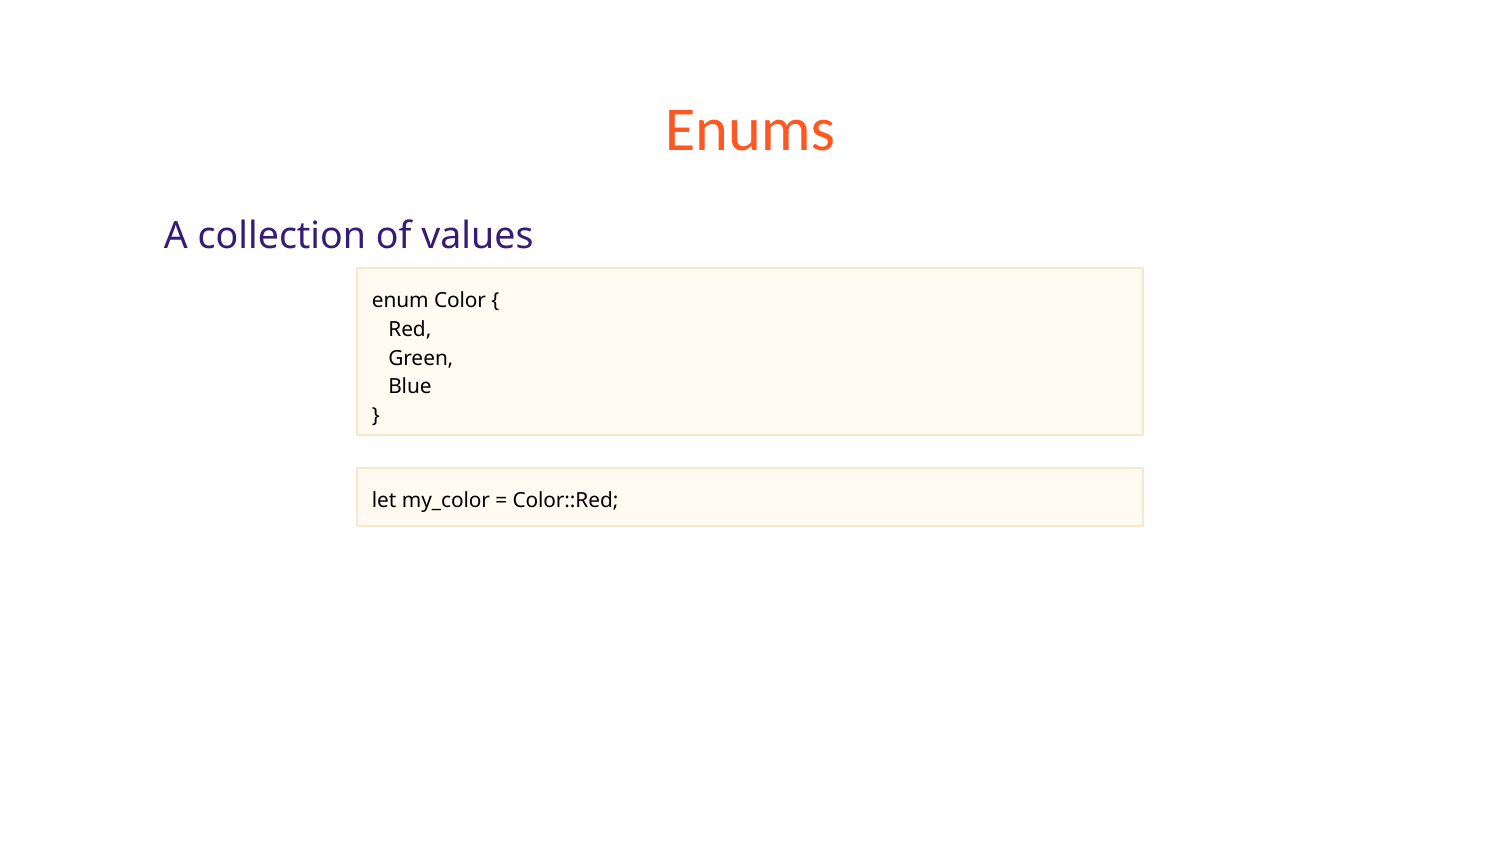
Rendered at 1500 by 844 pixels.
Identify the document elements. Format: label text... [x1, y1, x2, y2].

list A collection of values [148, 189, 1350, 750]
title Enums [51, 72, 1449, 167]
text_box let my_color = Color::Red; [356, 468, 1144, 526]
text_box enum Color { Red, Green, Blue } [356, 268, 1144, 435]
